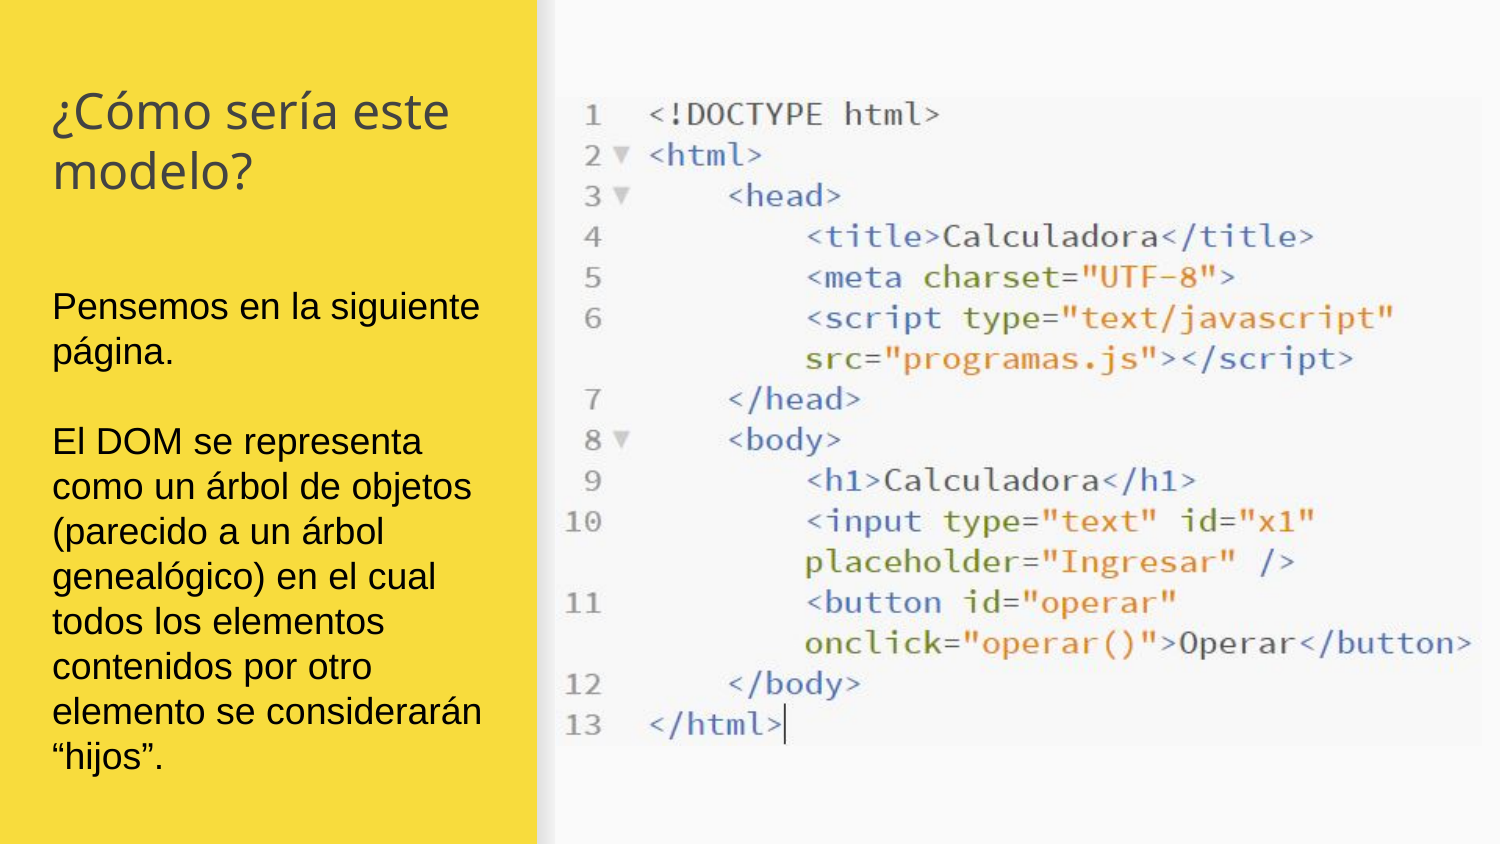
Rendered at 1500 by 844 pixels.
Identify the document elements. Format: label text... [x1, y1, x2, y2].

title ¿Cómo sería este modelo? [37, 58, 498, 216]
picture [556, 97, 1482, 747]
text_box Pensemos en la siguiente página. El DOM se representa como un árbol de objetos (parecido a un árbol genealógico) en el cual todos los elementos contenidos por otro elemento se considerarán “hijos”. [37, 266, 498, 817]
